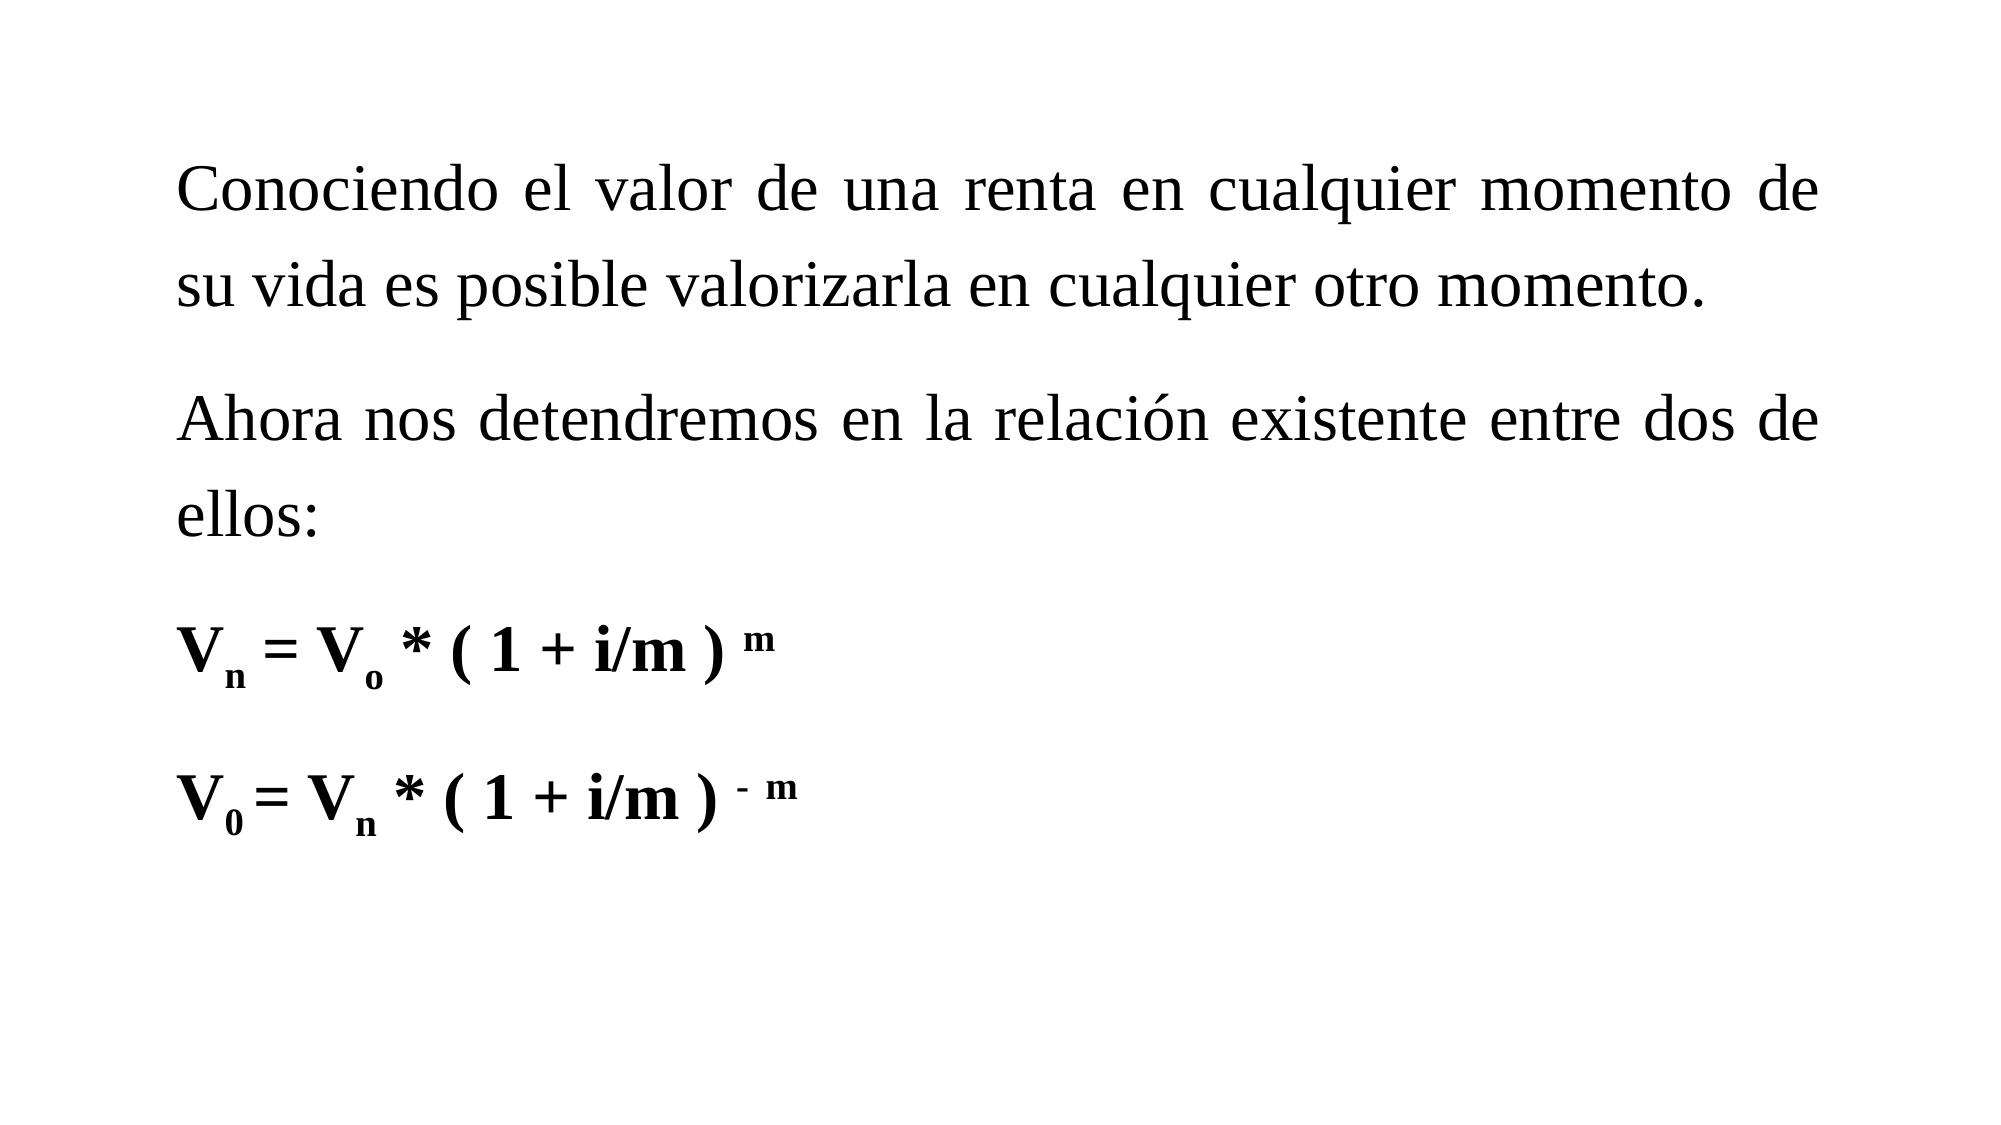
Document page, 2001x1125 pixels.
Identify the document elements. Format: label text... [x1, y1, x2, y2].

text_box Conociendo el valor de una renta en cualquier momento de su vida es posible valorizarla en cualquier otro momento. Ahora nos detendremos en la relación existente entre dos de ellos: Vn = Vo * ( 1 + i/m ) m V0 = Vn * ( 1 + i/m ) - m [161, 120, 1839, 852]
